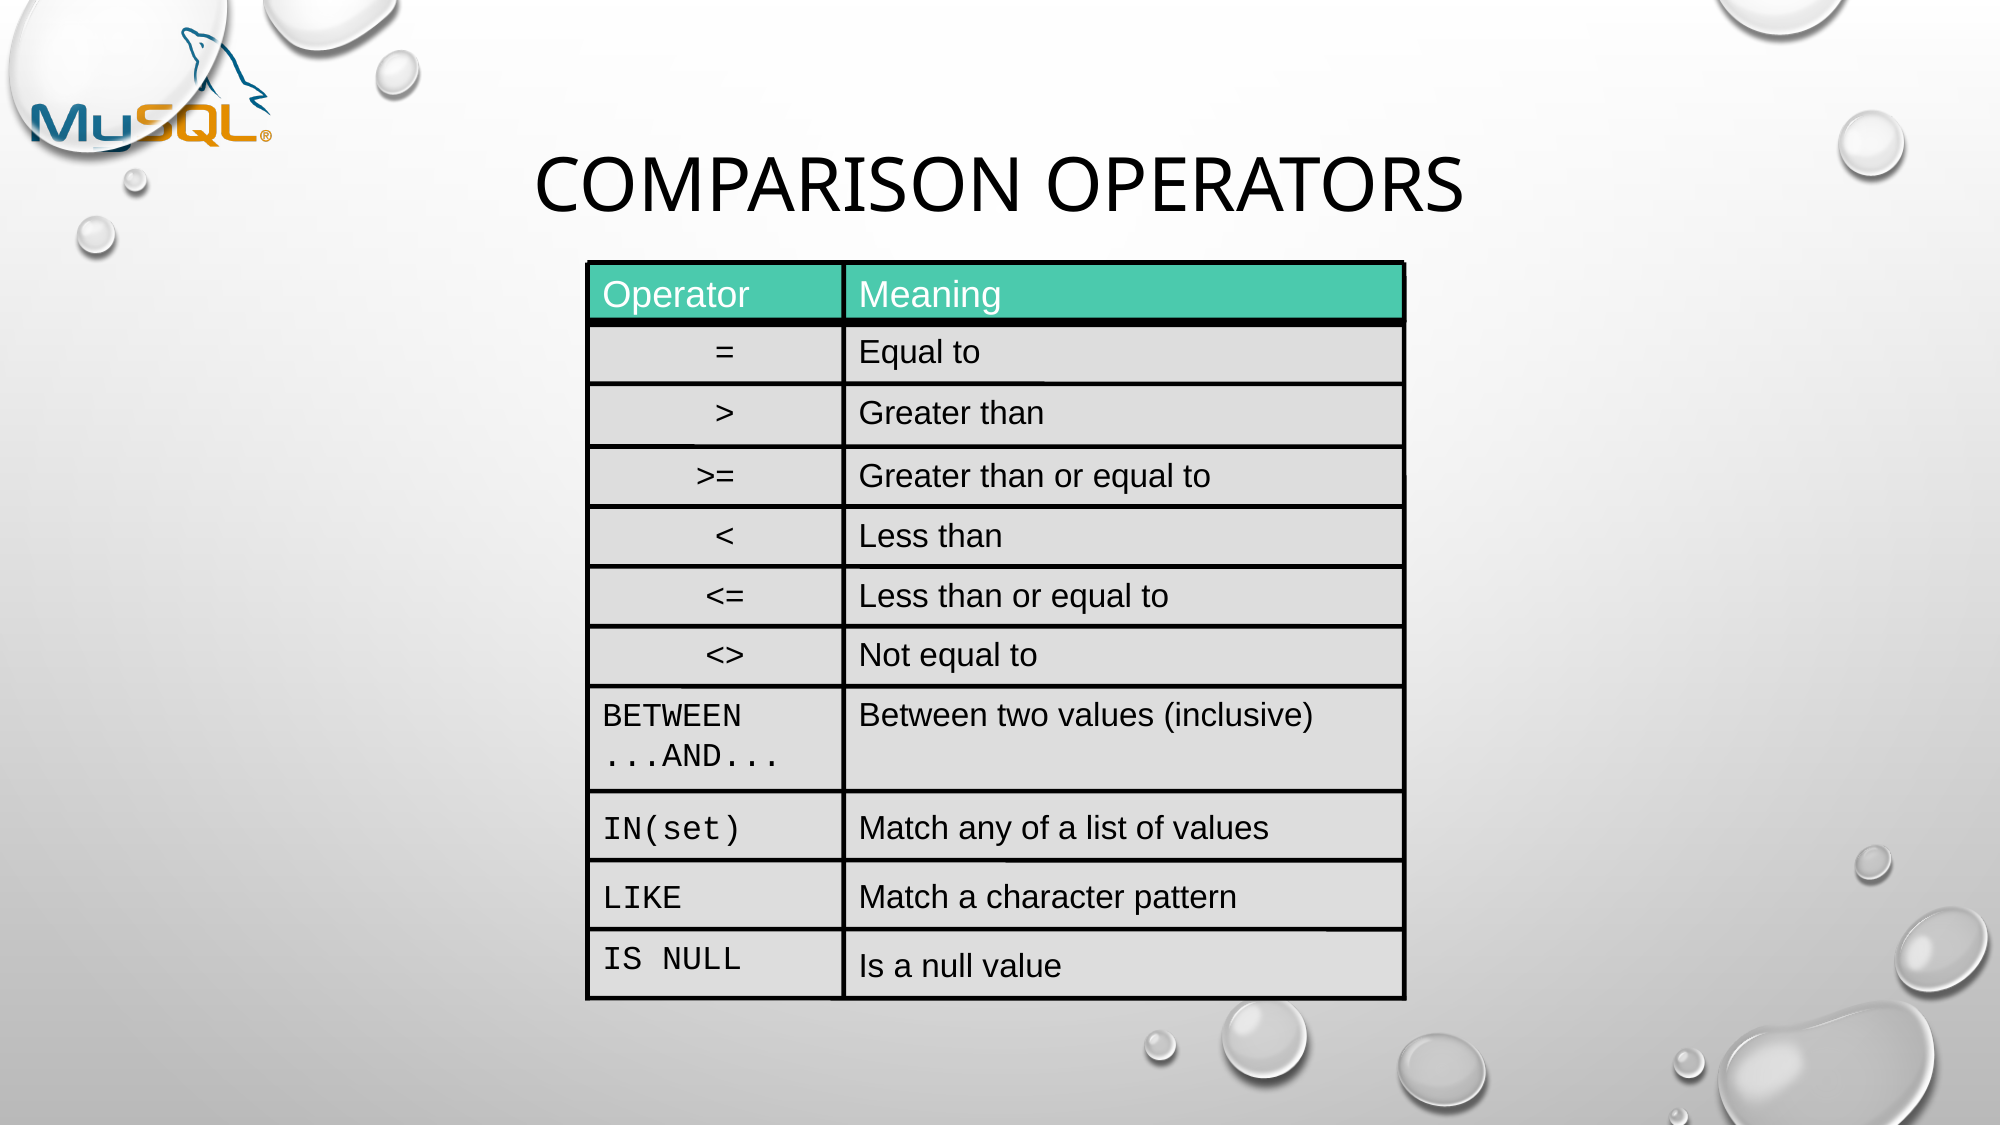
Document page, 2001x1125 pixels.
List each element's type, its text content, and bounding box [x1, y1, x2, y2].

text_box IS NULL [588, 930, 843, 998]
text_box >= [588, 447, 843, 506]
text_box Is a null value [844, 930, 1404, 998]
text_box Greater than or equal to [844, 447, 1404, 506]
text_box IN(set) [588, 792, 843, 860]
text_box Operator [588, 263, 843, 322]
text_box < [588, 507, 843, 566]
picture [0, 0, 2000, 1125]
text_box Greater than [844, 384, 1404, 446]
text_box Match a character pattern [844, 861, 1404, 929]
text_box Less than or equal to [844, 567, 1404, 626]
title Comparison Operators [149, 101, 1851, 364]
text_box Match any of a list of values [844, 792, 1404, 860]
text_box Not equal to [844, 627, 1404, 686]
text_box = [588, 323, 843, 383]
text_box Meaning [844, 263, 1404, 322]
text_box BETWEEN ...AND... [588, 687, 843, 791]
text_box > [588, 384, 843, 446]
text_box Between two values (inclusive) [844, 687, 1404, 791]
text_box Less than [844, 507, 1404, 566]
text_box LIKE [588, 861, 843, 929]
text_box Equal to [844, 323, 1404, 383]
text_box <= [588, 567, 843, 626]
text_box <> [588, 627, 843, 686]
